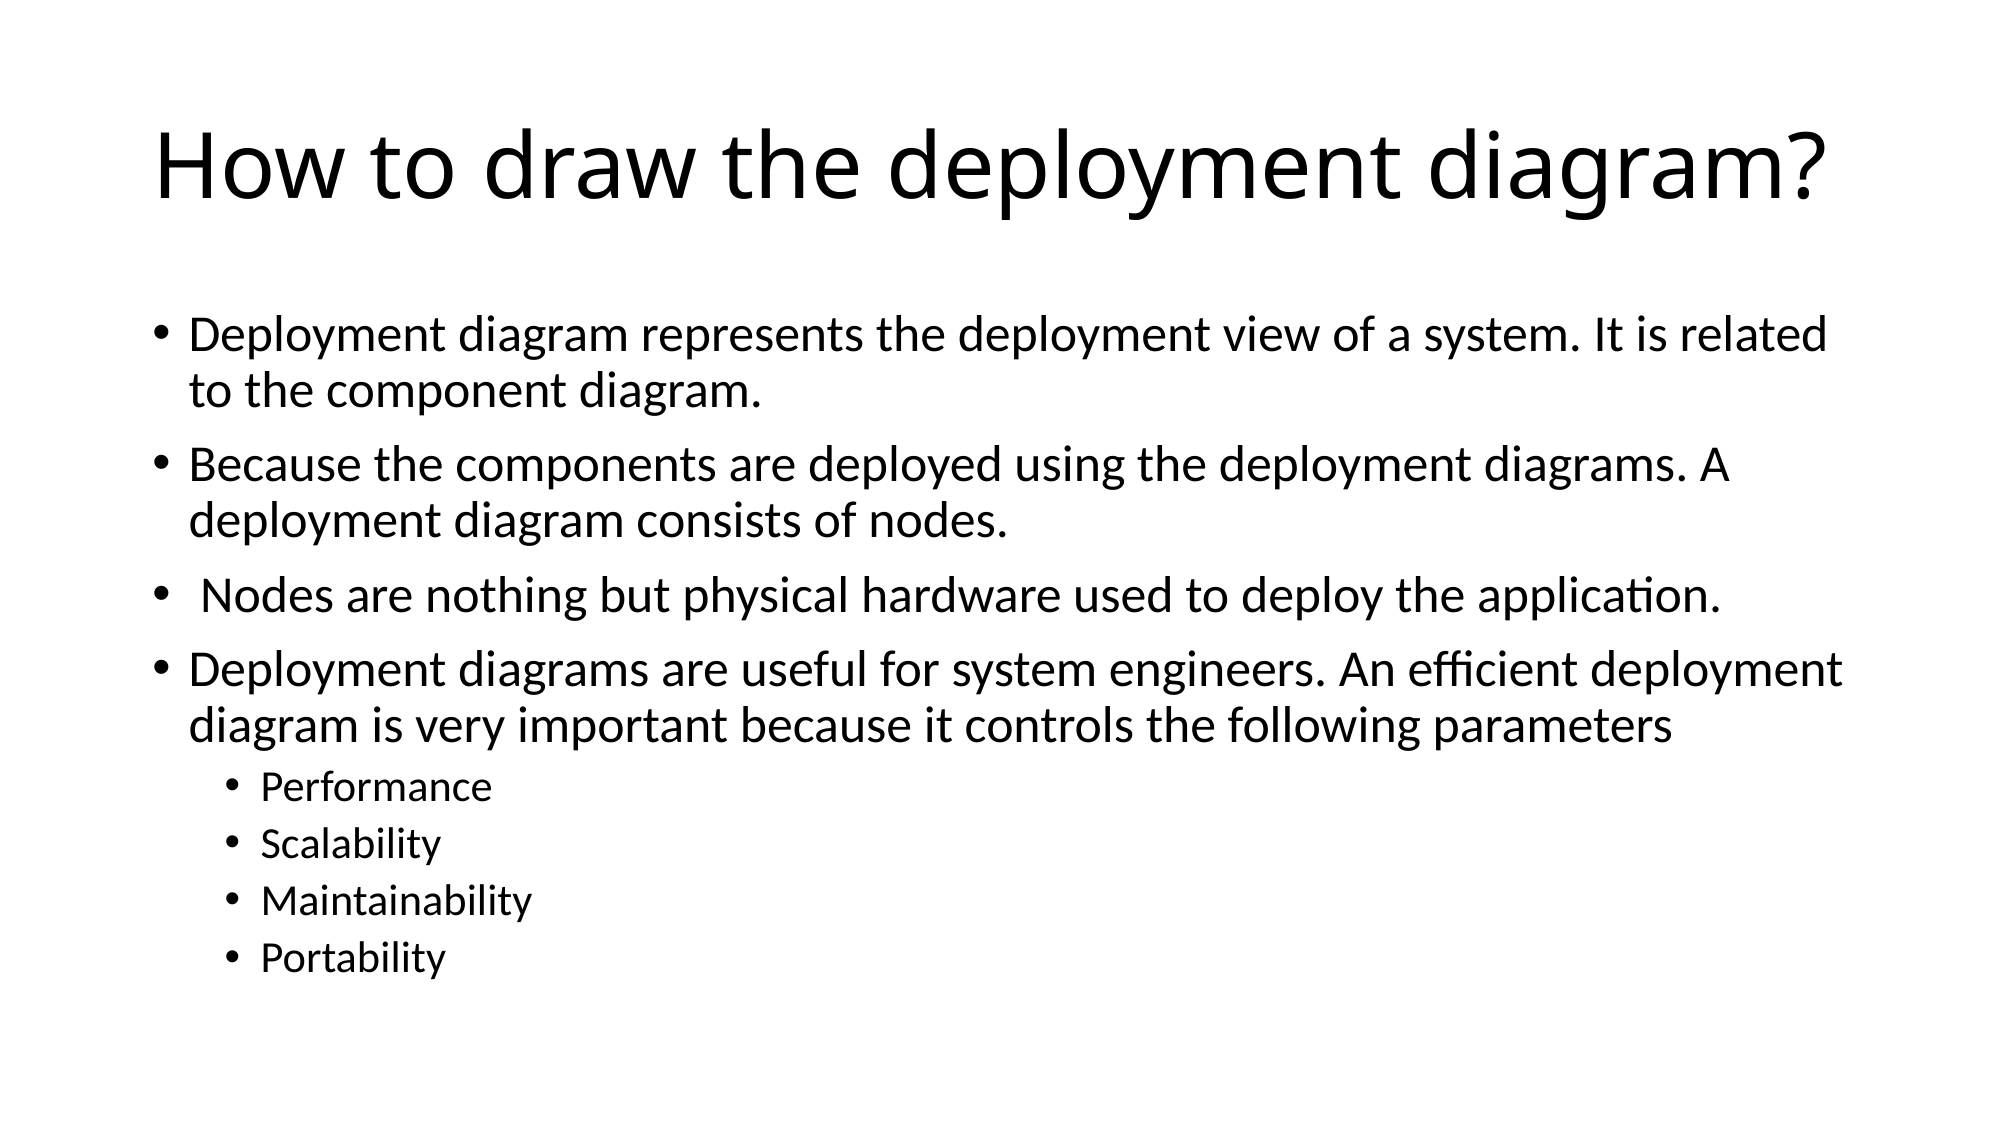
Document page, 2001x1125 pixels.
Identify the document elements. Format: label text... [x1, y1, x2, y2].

list Deployment diagram represents the deployment view of a system. It is related to the component diagram. Because the components are deployed using the deployment diagrams. A deployment diagram consists of nodes. Nodes are nothing but physical hardware used to deploy the application. Deployment diagrams are useful for system engineers. An efficient deployment diagram is very important because it controls the following parameters Performance Scalability Maintainability Portability [137, 299, 1863, 1014]
title How to draw the deployment diagram? [137, 59, 1863, 278]
